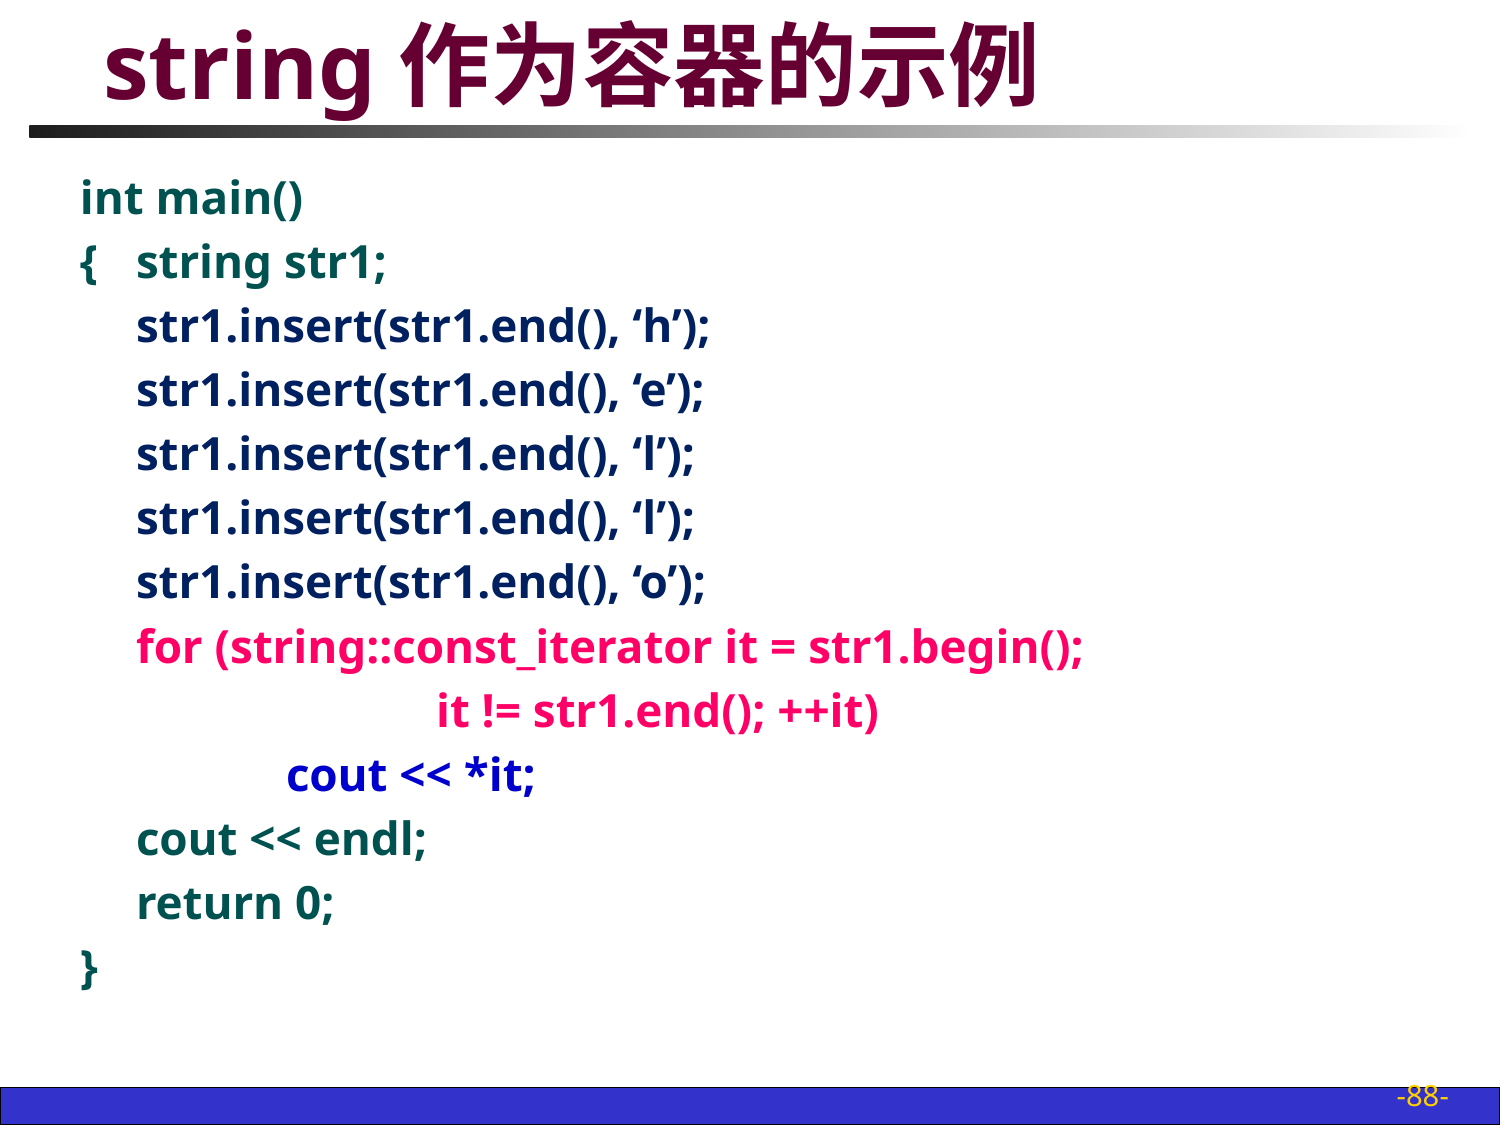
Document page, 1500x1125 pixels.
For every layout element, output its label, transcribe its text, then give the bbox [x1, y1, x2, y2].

title string作为容器的示例 [88, 18, 1398, 126]
slide_number -88- [1151, 1074, 1465, 1125]
list int main() { string str1; str1.insert(str1.end(), ‘h’); str1.insert(str1.end(), ‘e’); str1.insert(str1.end(), ‘l’); str1.insert(str1.end(), ‘l’); str1.insert(str1.end(), ‘o’); for (string::const_iterator it = str1.begin(); it != str1.end(); ++it) cout << *it; cout << endl; return 0; } [64, 160, 1436, 1012]
